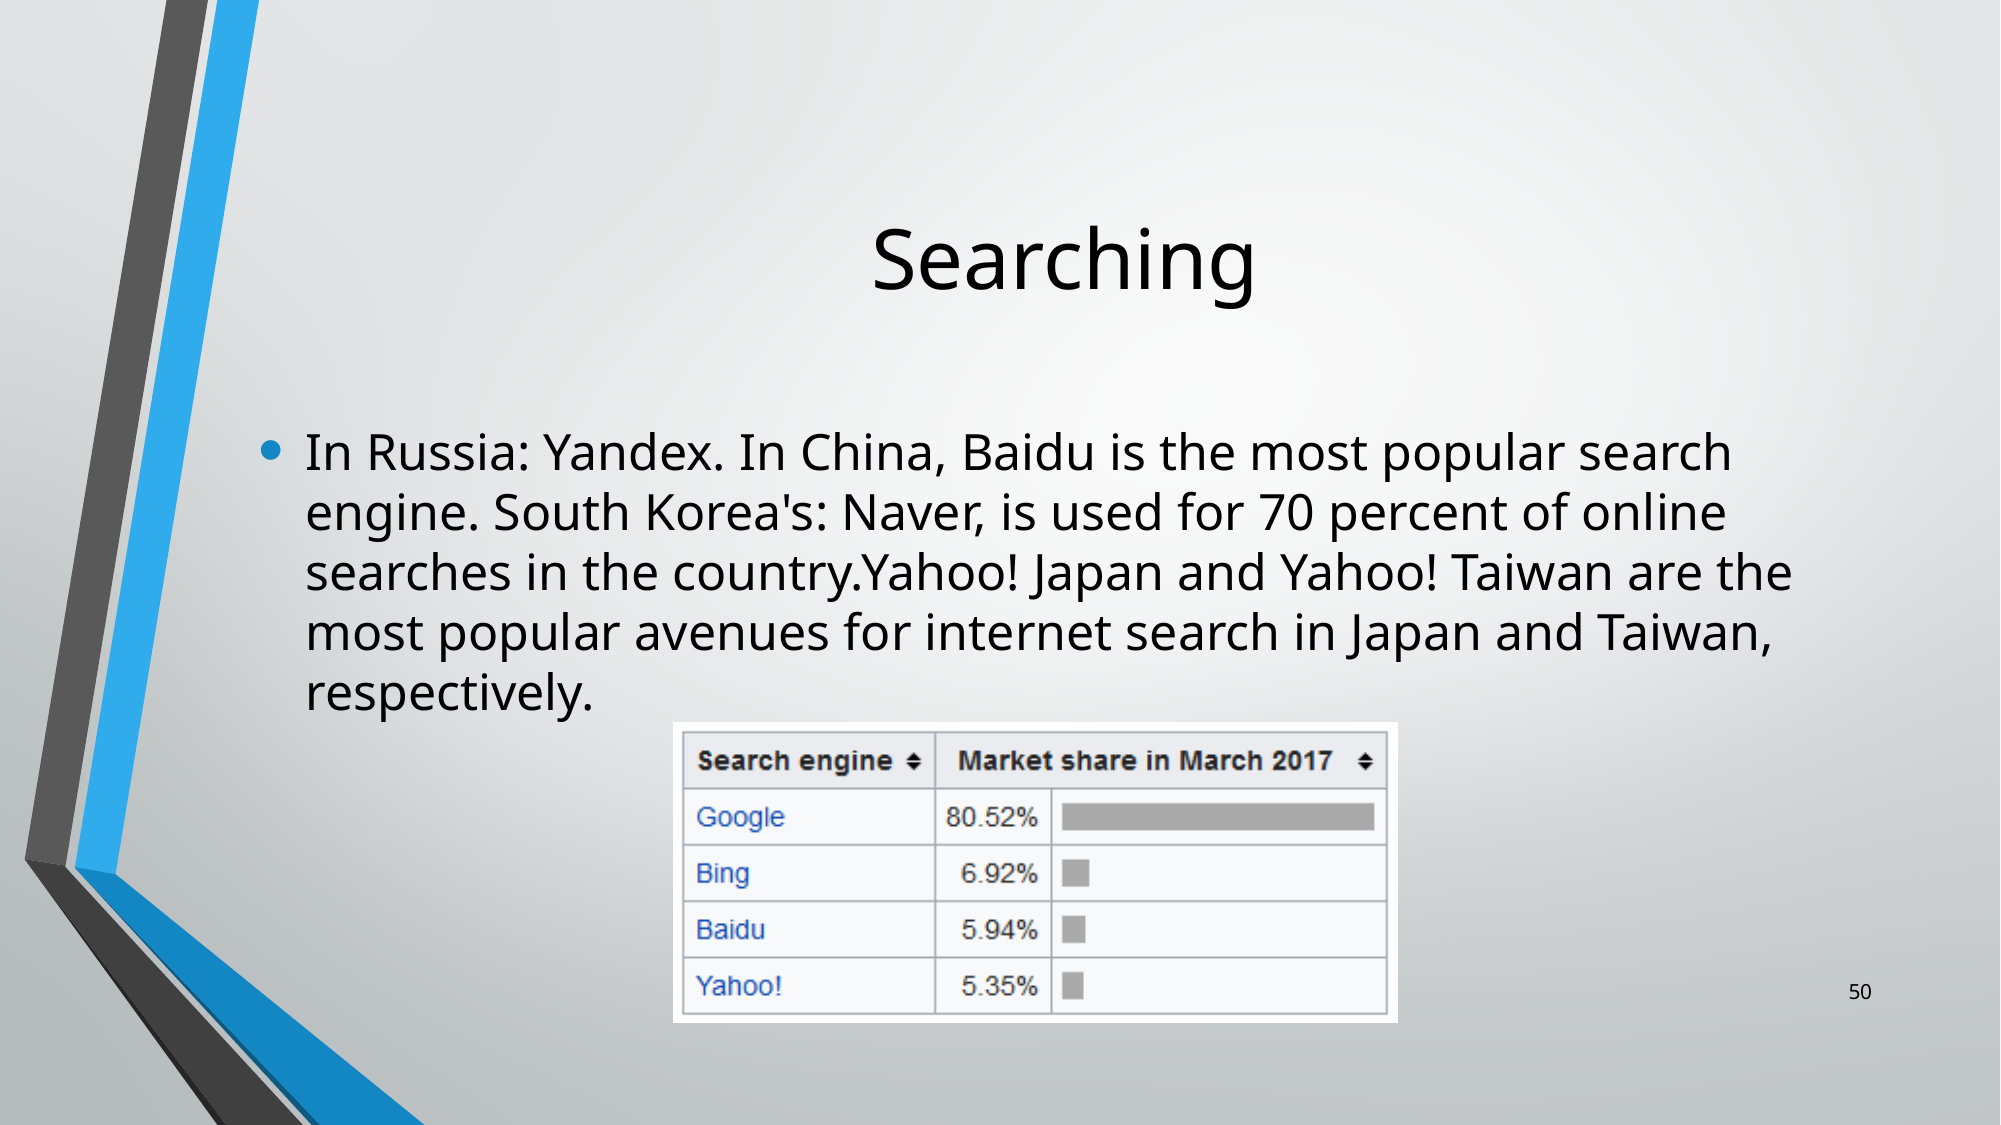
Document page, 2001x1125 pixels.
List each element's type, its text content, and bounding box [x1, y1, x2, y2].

list In Russia: Yandex. In China, Baidu is the most popular search engine. South Korea's: Naver, is used for 70 percent of online searches in the country.Yahoo! Japan and Yahoo! Taiwan are the most popular avenues for internet search in Japan and Taiwan, respectively. [243, 437, 1887, 950]
picture [673, 722, 1398, 1023]
slide_number 50 [1796, 962, 1887, 1023]
title Searching [243, 112, 1887, 400]
